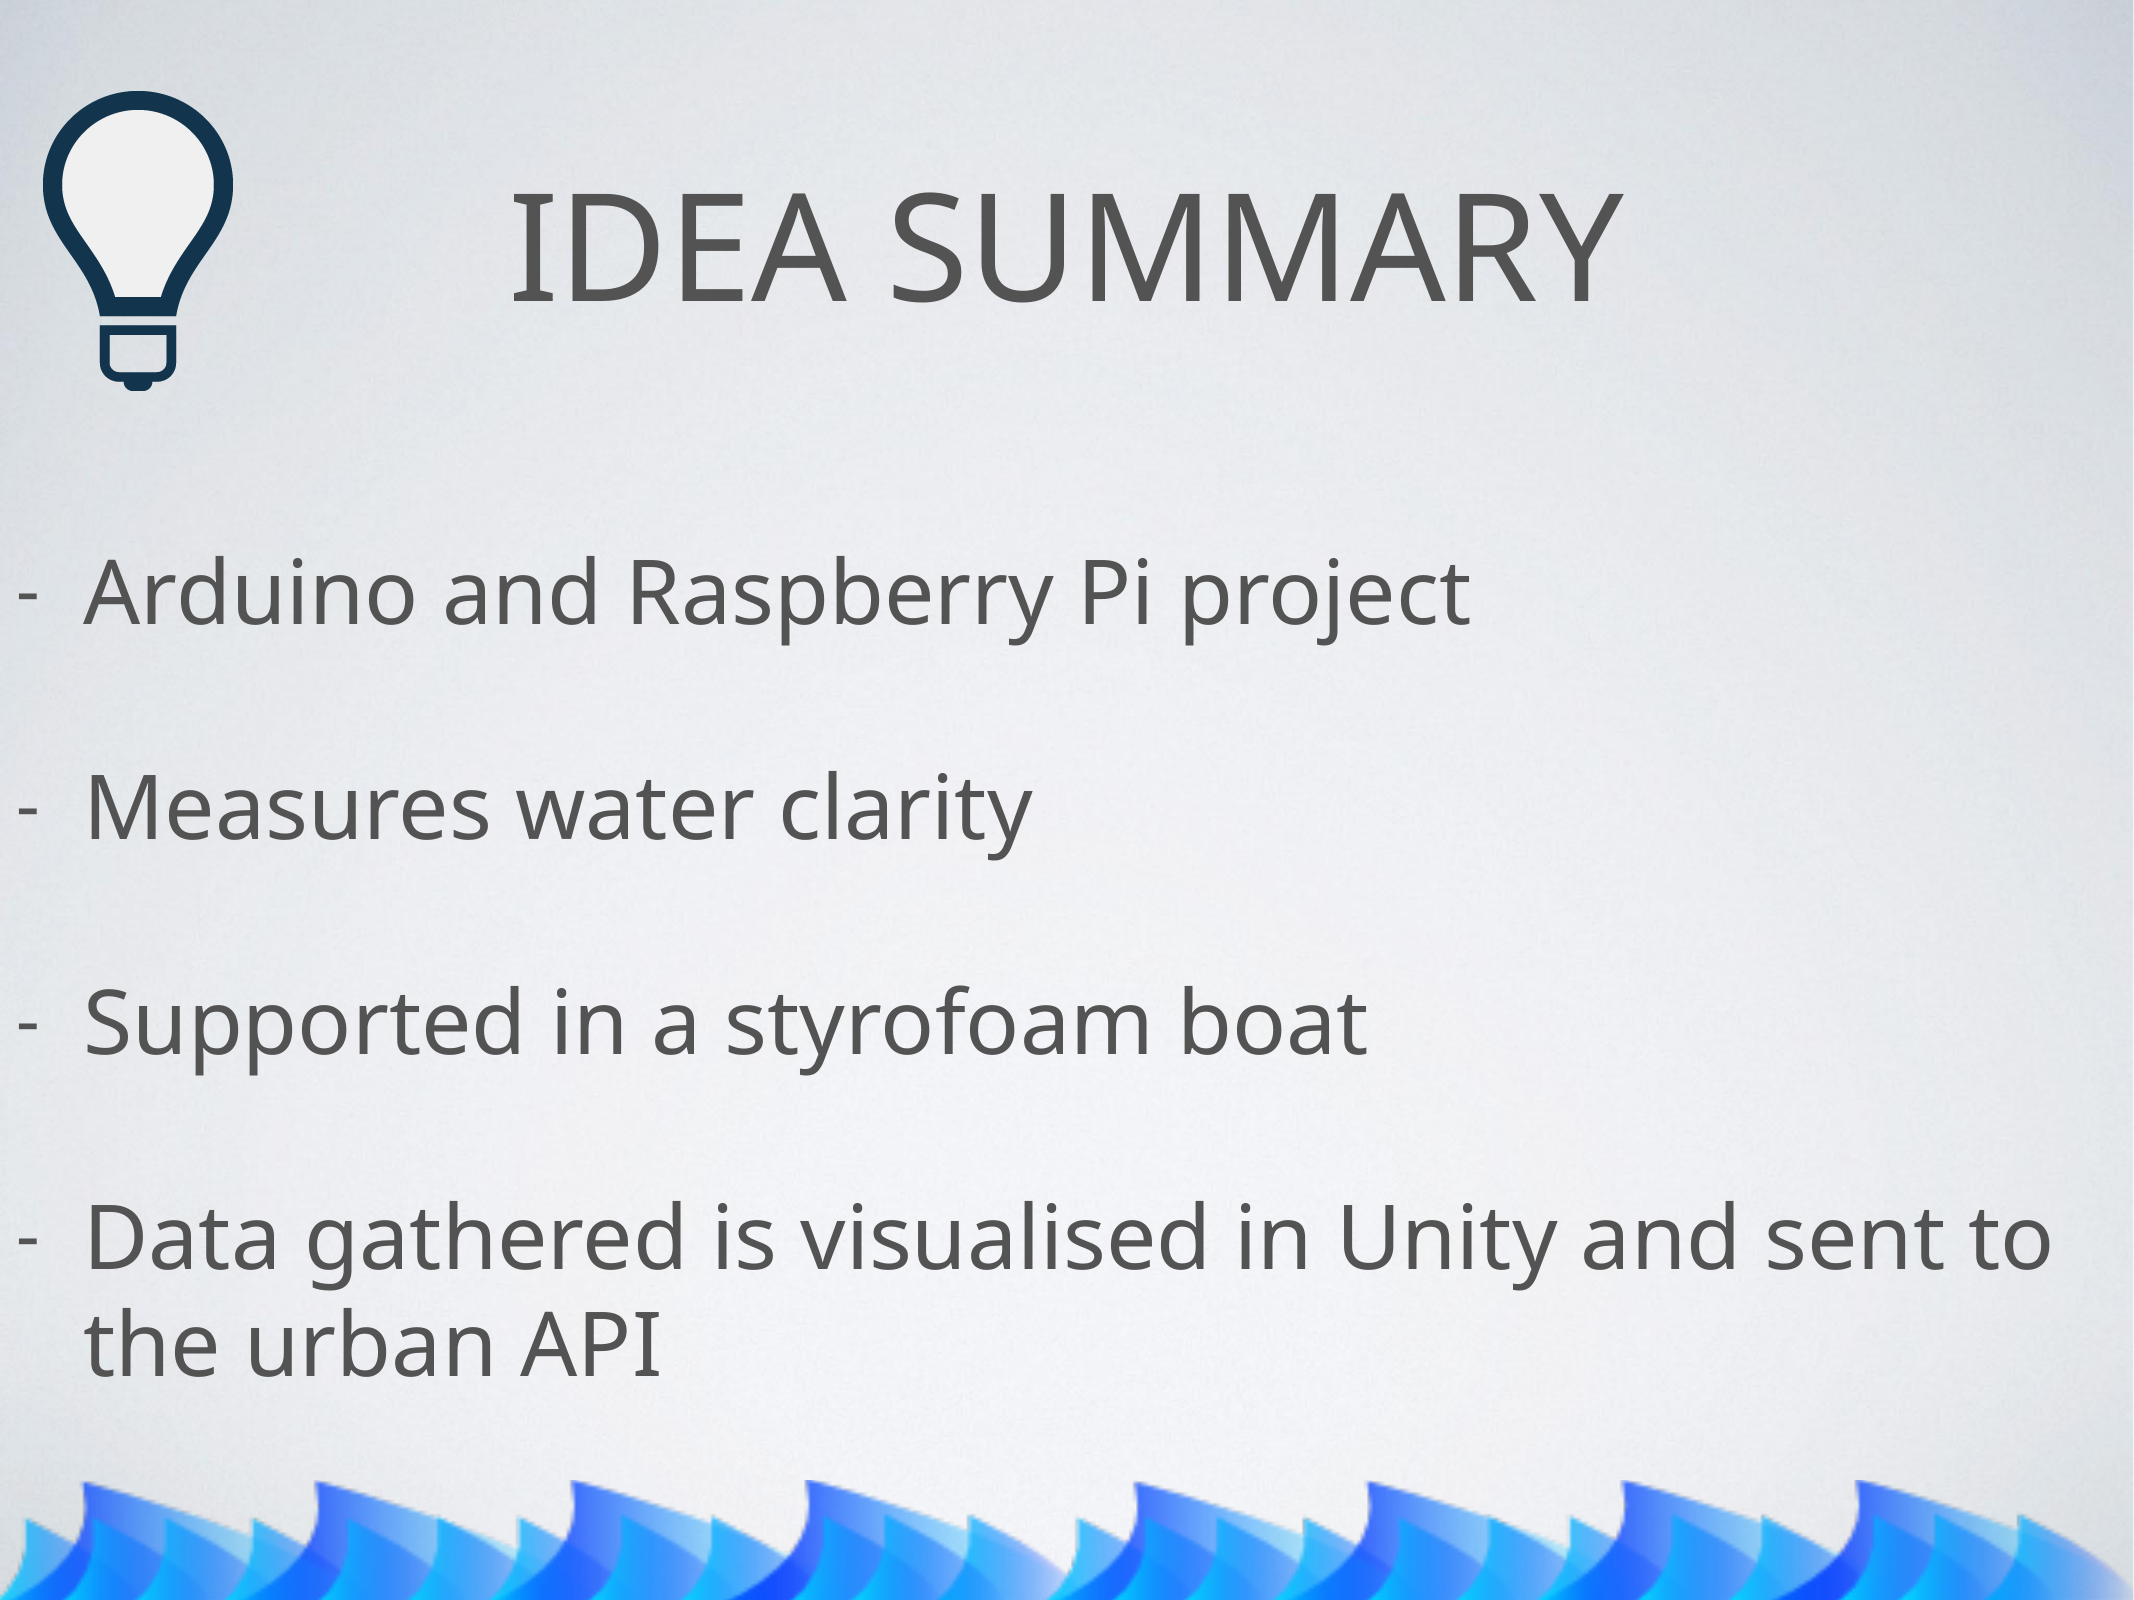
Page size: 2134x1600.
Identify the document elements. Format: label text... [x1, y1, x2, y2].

picture [0, 0, 2134, 1600]
title IDEA SUMMARY [58, 41, 2075, 442]
text_box Arduino and Raspberry Pi project Measures water clarity Supported in a styrofoam boat Data gathered is visualised in Unity and sent to the urban API [8, 547, 2126, 1382]
